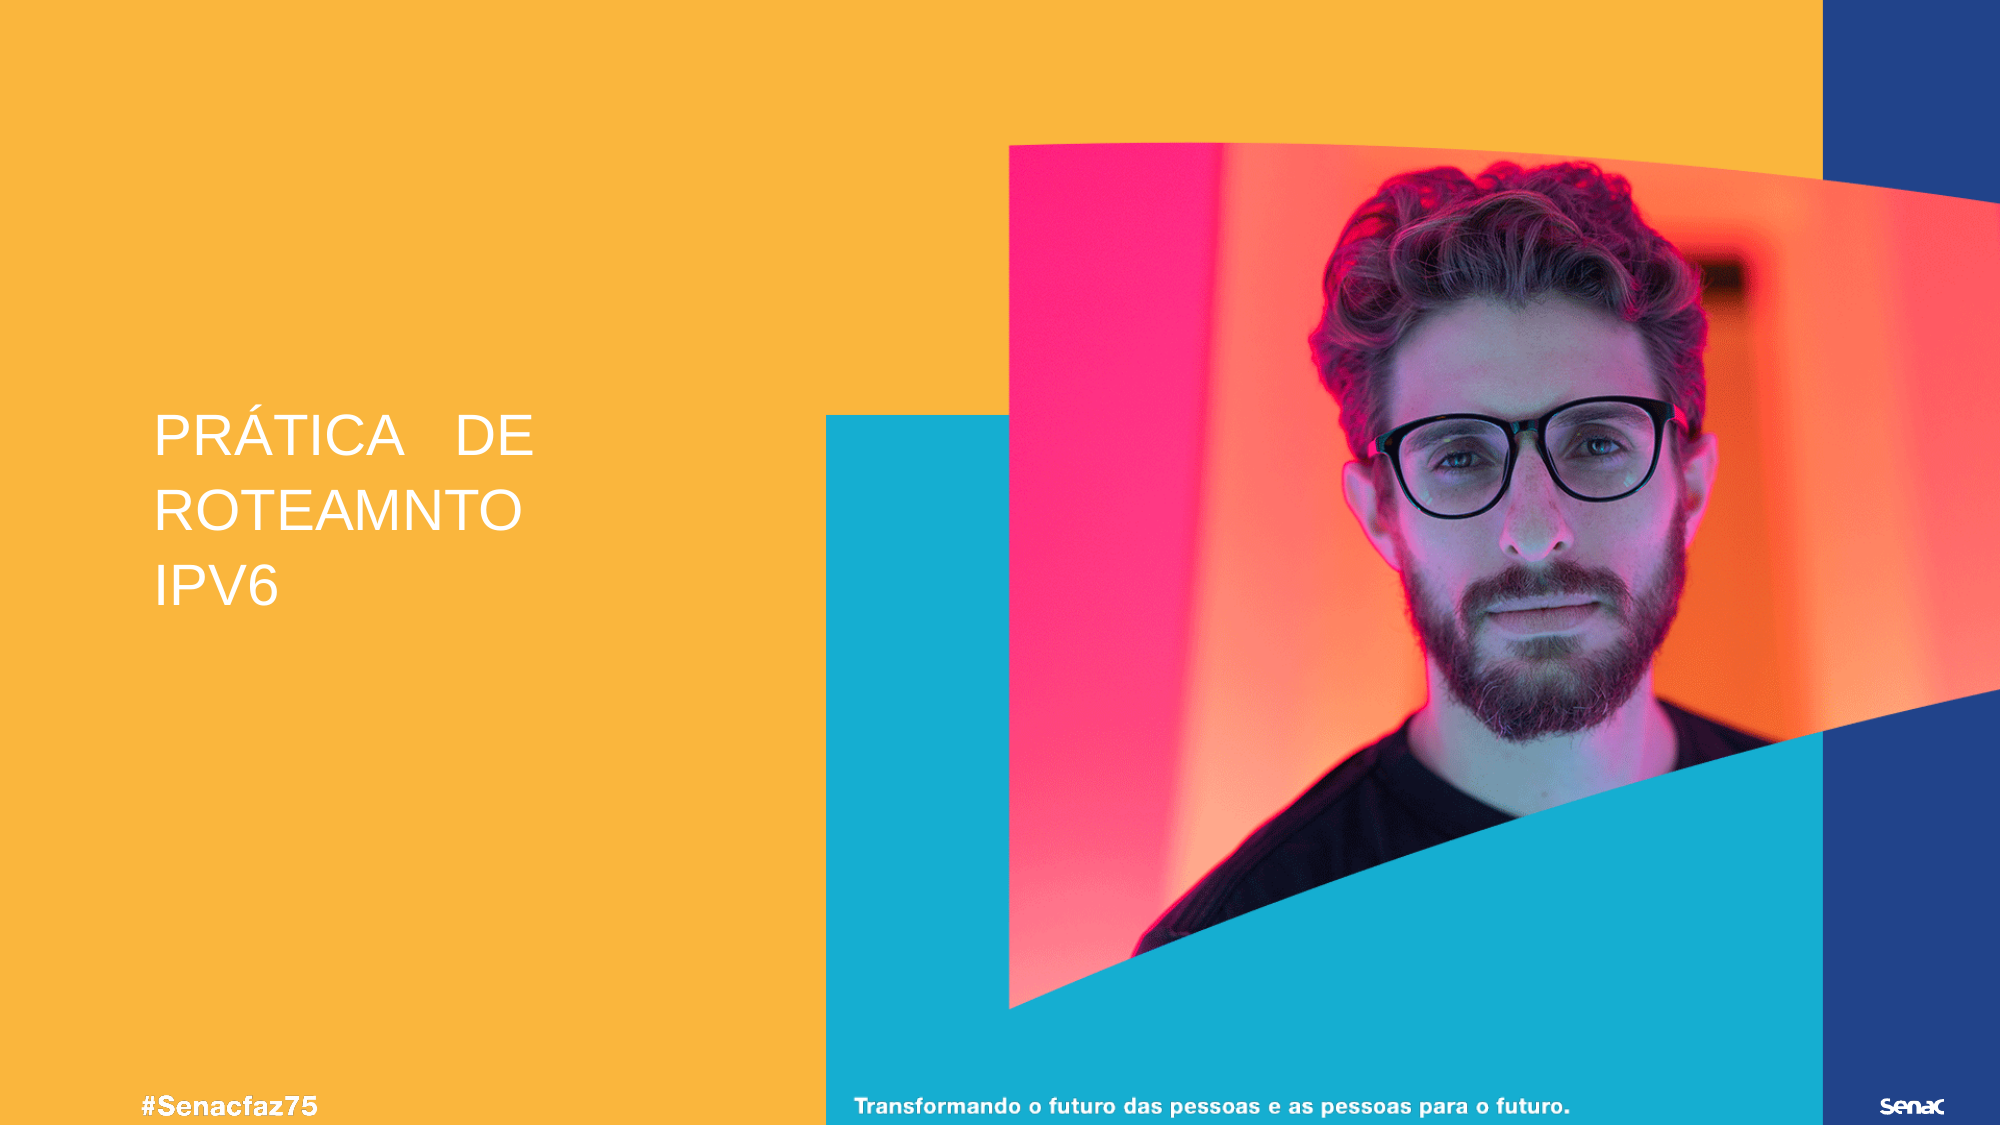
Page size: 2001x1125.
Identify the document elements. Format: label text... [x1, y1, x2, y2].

text_box PRÁTICA DE ROTEAMNTO IPV6 [138, 384, 550, 624]
picture [0, 0, 2000, 1125]
